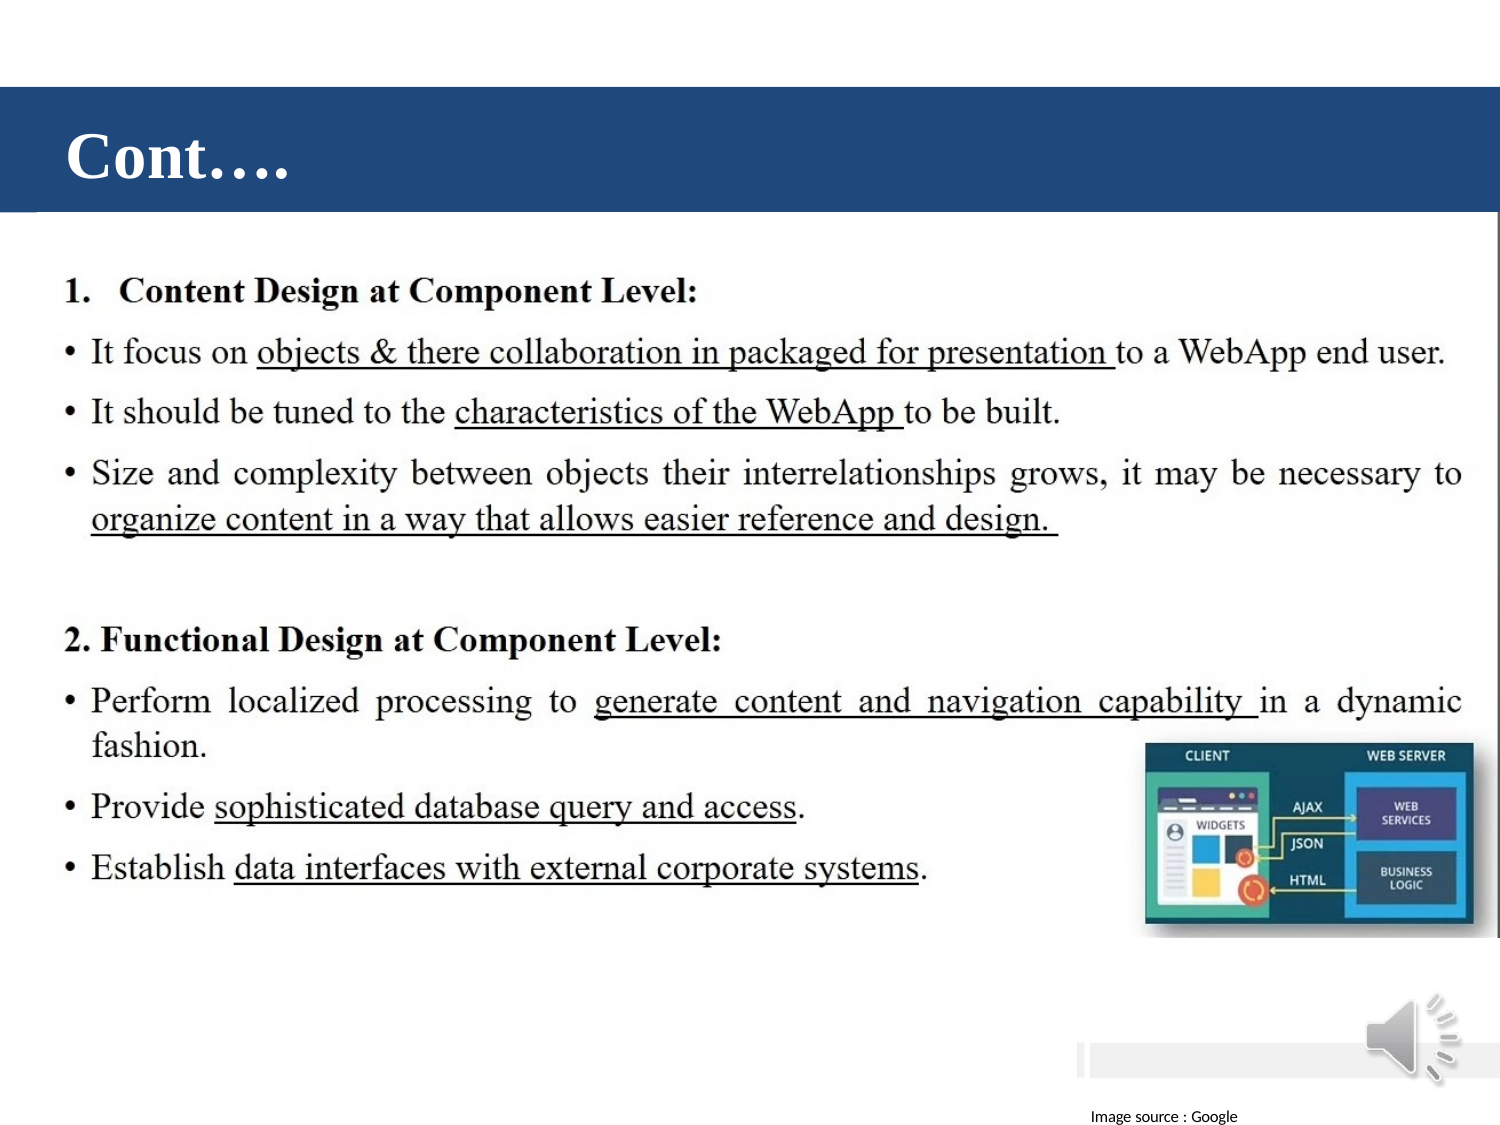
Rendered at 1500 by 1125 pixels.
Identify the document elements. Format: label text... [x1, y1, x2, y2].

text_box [0, 86, 1500, 897]
picture [37, 212, 1500, 938]
text_box Image source : Google [1088, 1103, 1244, 1125]
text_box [1076, 989, 1500, 1090]
